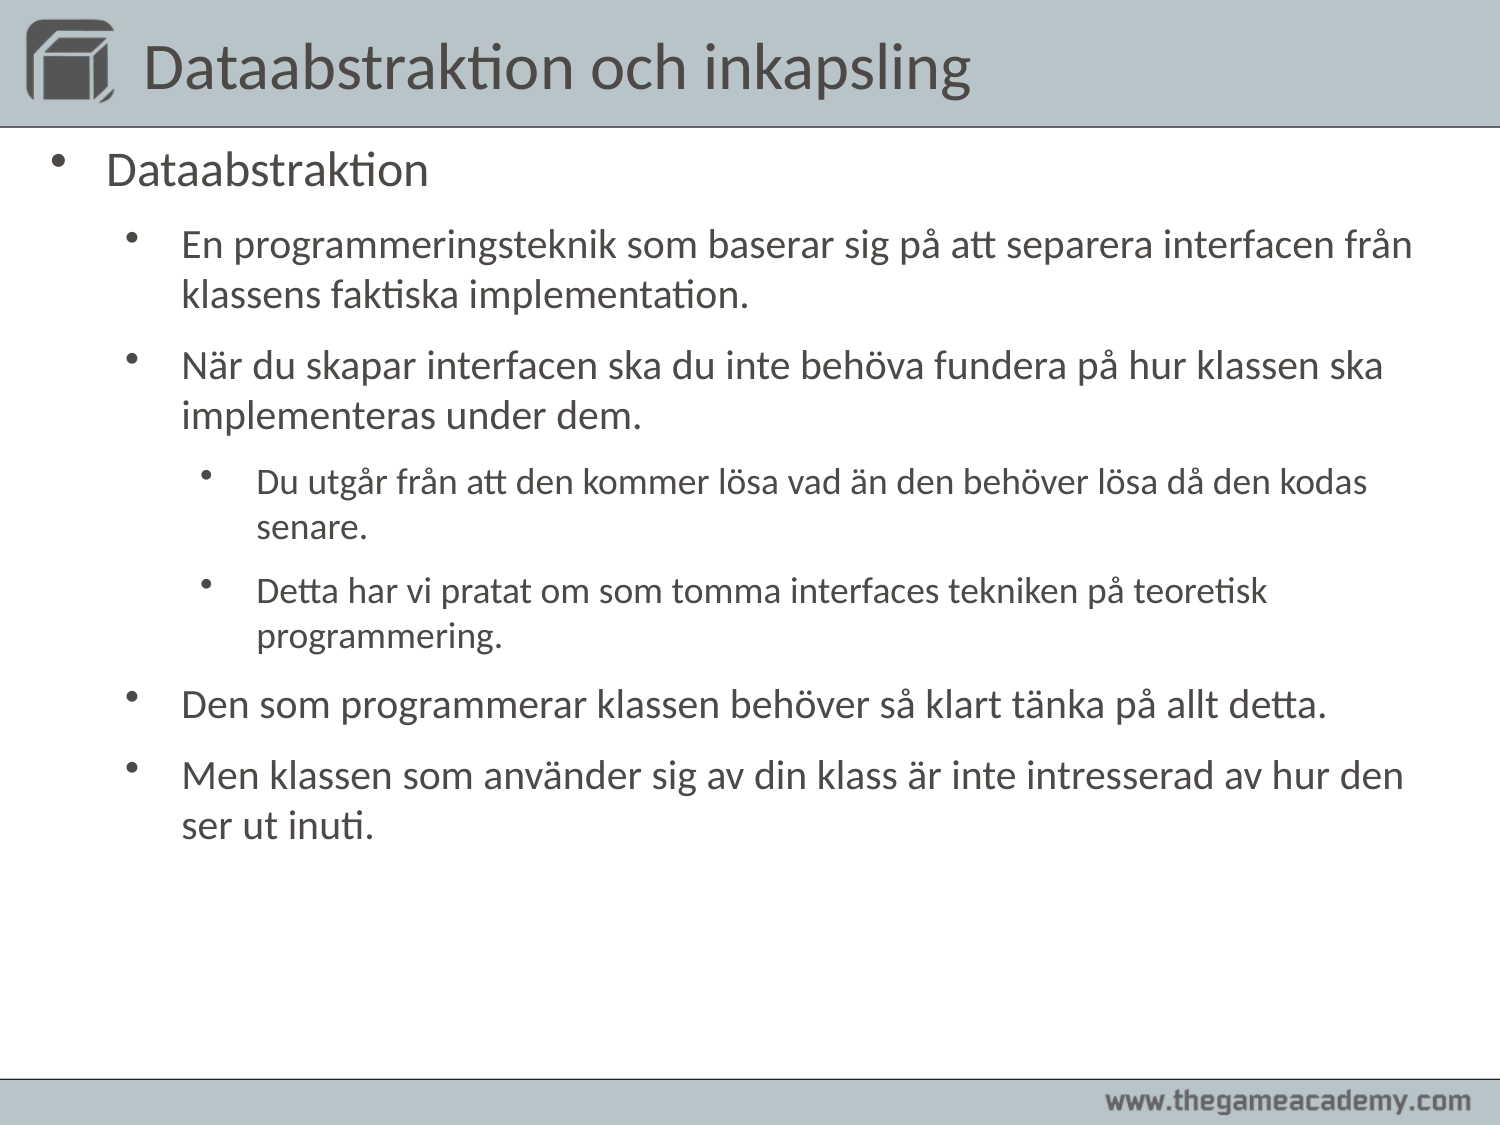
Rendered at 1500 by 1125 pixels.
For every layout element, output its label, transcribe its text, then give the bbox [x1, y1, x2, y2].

picture [0, 0, 1500, 1125]
title Dataabstraktion och inkapsling [128, 0, 1500, 126]
list Dataabstraktion En programmeringsteknik som baserar sig på att separera interfacen från klassens faktiska implementation. När du skapar interfacen ska du inte behöva fundera på hur klassen ska implementeras under dem. Du utgår från att den kommer lösa vad än den behöver lösa då den kodas senare. Detta har vi pratat om som tomma interfaces tekniken på teoretisk programmering. Den som programmerar klassen behöver så klart tänka på allt detta. Men klassen som använder sig av din klass är inte intresserad av hur den ser ut inuti. [35, 128, 1465, 1079]
